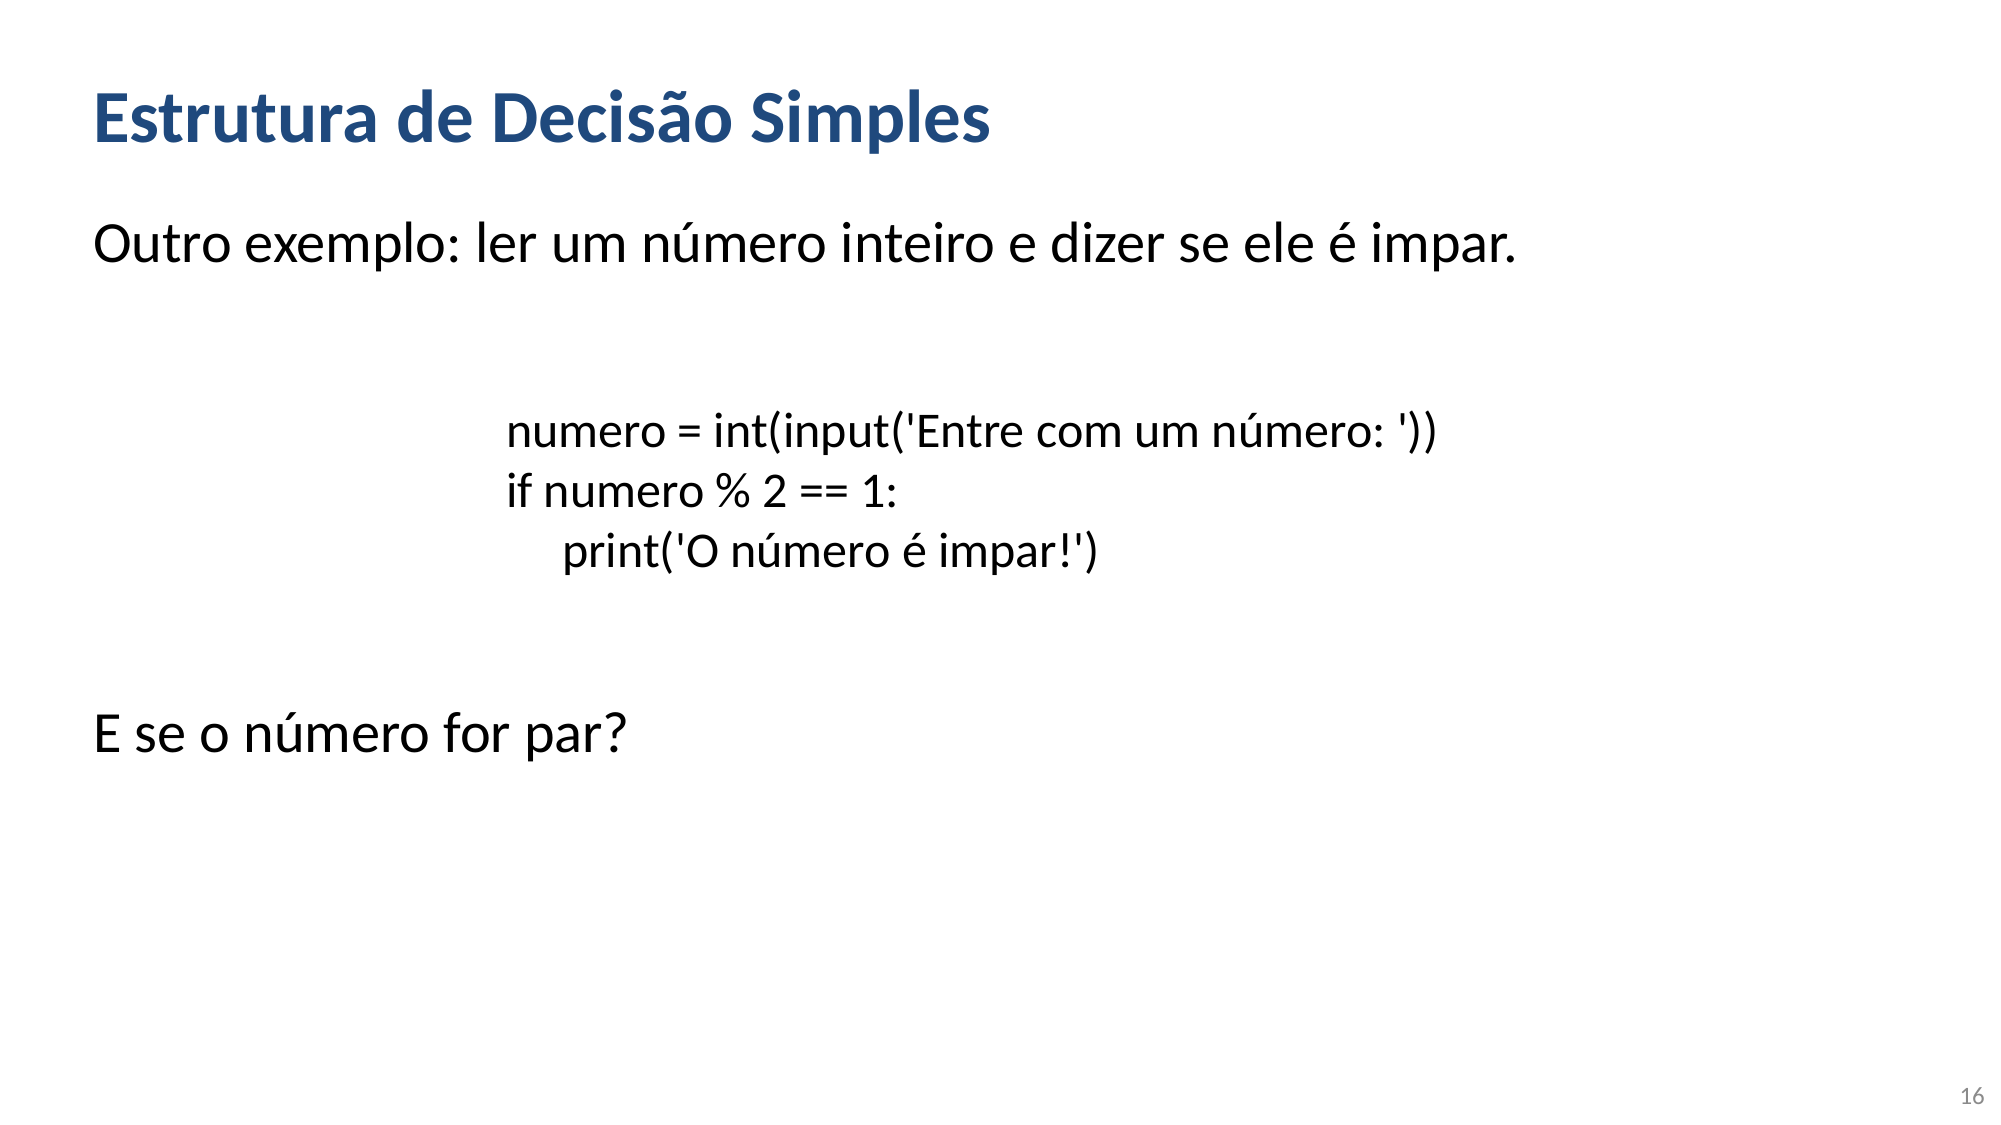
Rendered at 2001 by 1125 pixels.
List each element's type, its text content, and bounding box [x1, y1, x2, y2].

title Estrutura de Decisão Simples [78, 19, 1665, 196]
list Outro exemplo: ler um número inteiro e dizer se ele é impar. E se o número for par? [78, 196, 1939, 381]
text_box numero = int(input('Entre com um número: ')) if numero % 2 == 1: print('O número é impar!') [491, 390, 1665, 771]
text_box 16 [1650, 1065, 2000, 1125]
